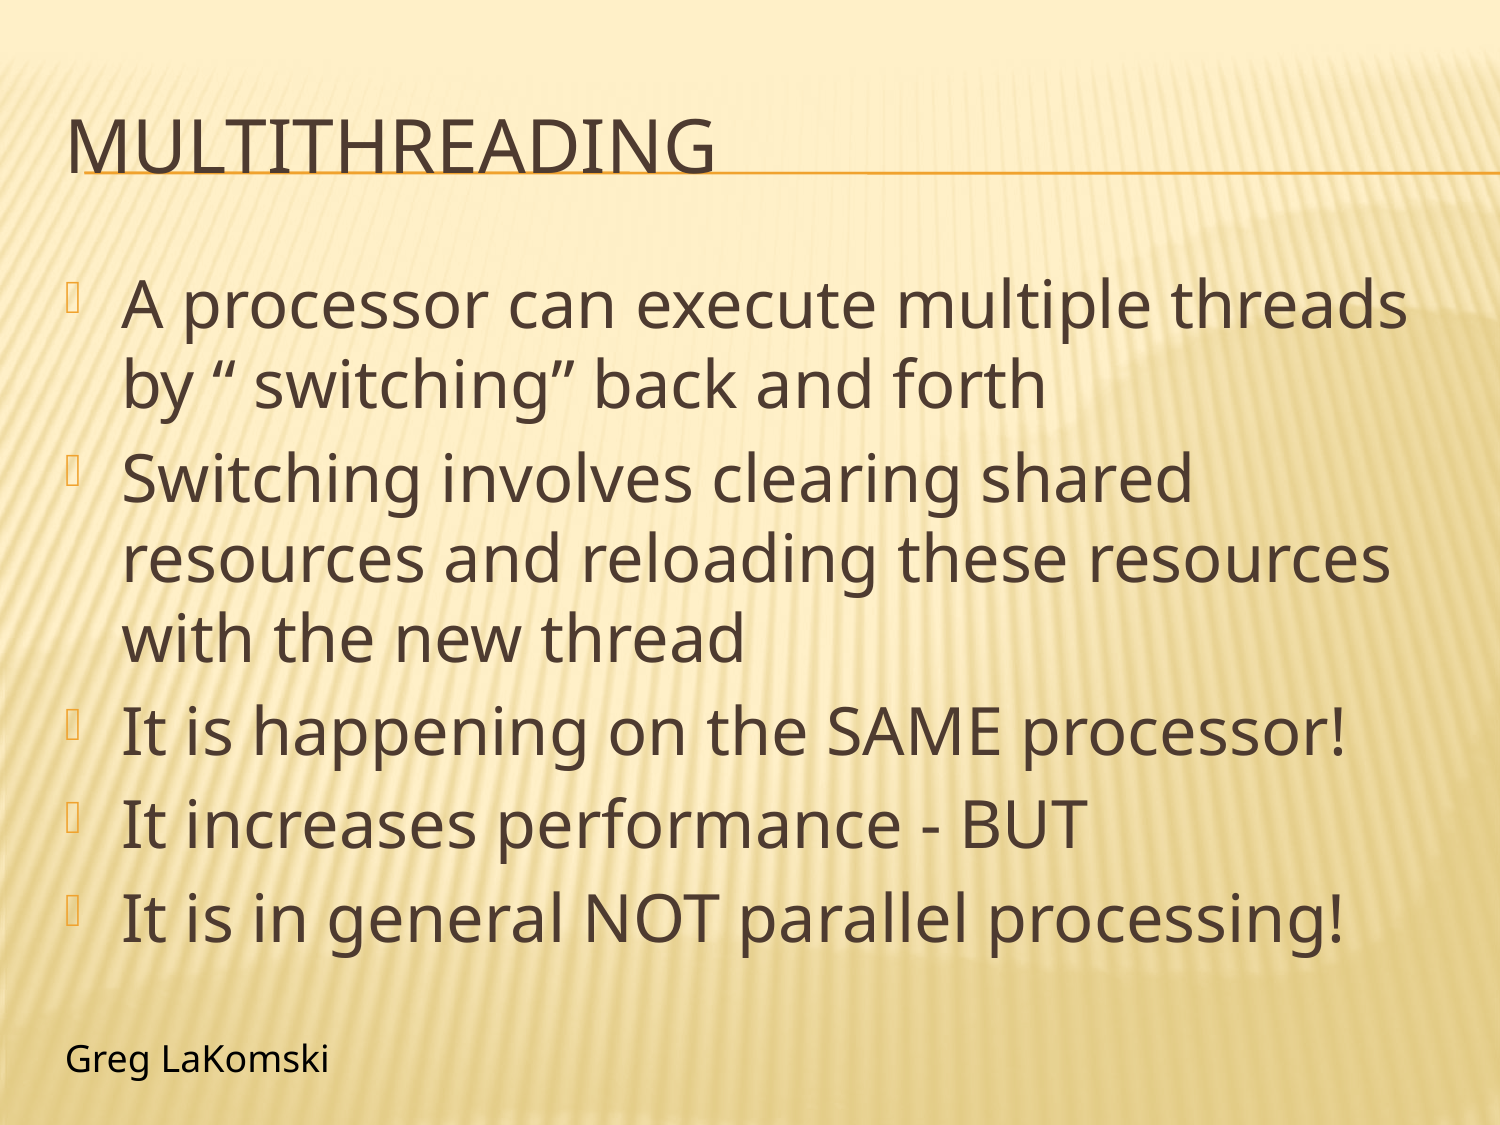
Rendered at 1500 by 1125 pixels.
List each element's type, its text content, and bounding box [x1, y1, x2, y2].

list A processor can execute multiple threads by “ switching” back and forth Switching involves clearing shared resources and reloading these resources with the new thread It is happening on the SAME processor! It increases performance - BUT It is in general NOT parallel processing! [50, 254, 1475, 998]
title Multithreading [50, 75, 1475, 213]
